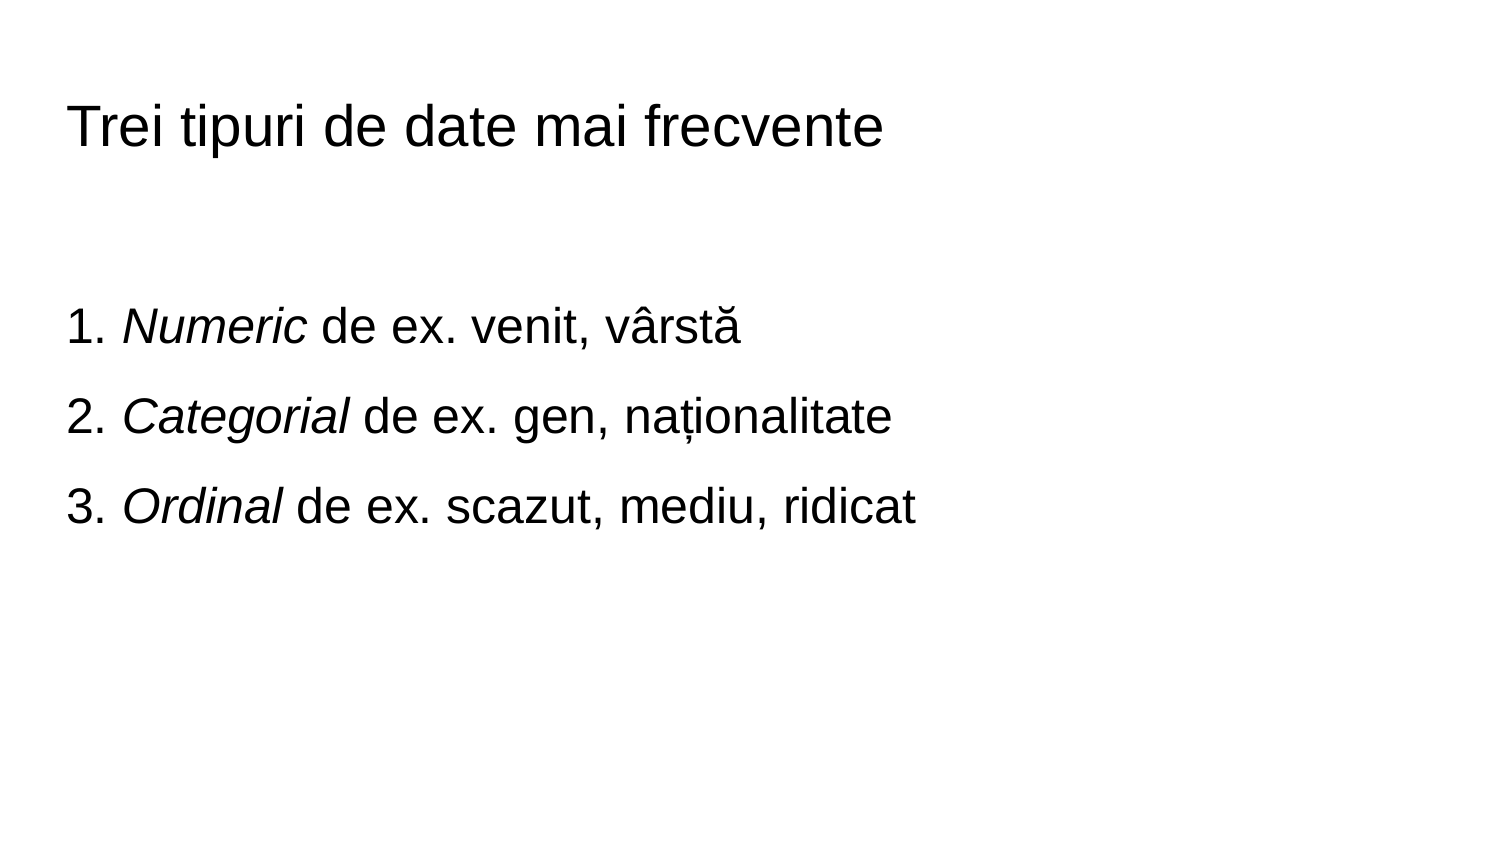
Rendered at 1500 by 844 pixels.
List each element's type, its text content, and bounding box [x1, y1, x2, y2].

title Trei tipuri de date mai frecvente [51, 72, 1449, 167]
list 1. Numeric de ex. venit, vârstă 2. Categorial de ex. gen, naționalitate 3. Ordinal de ex. scazut, mediu, ridicat [51, 189, 1449, 750]
